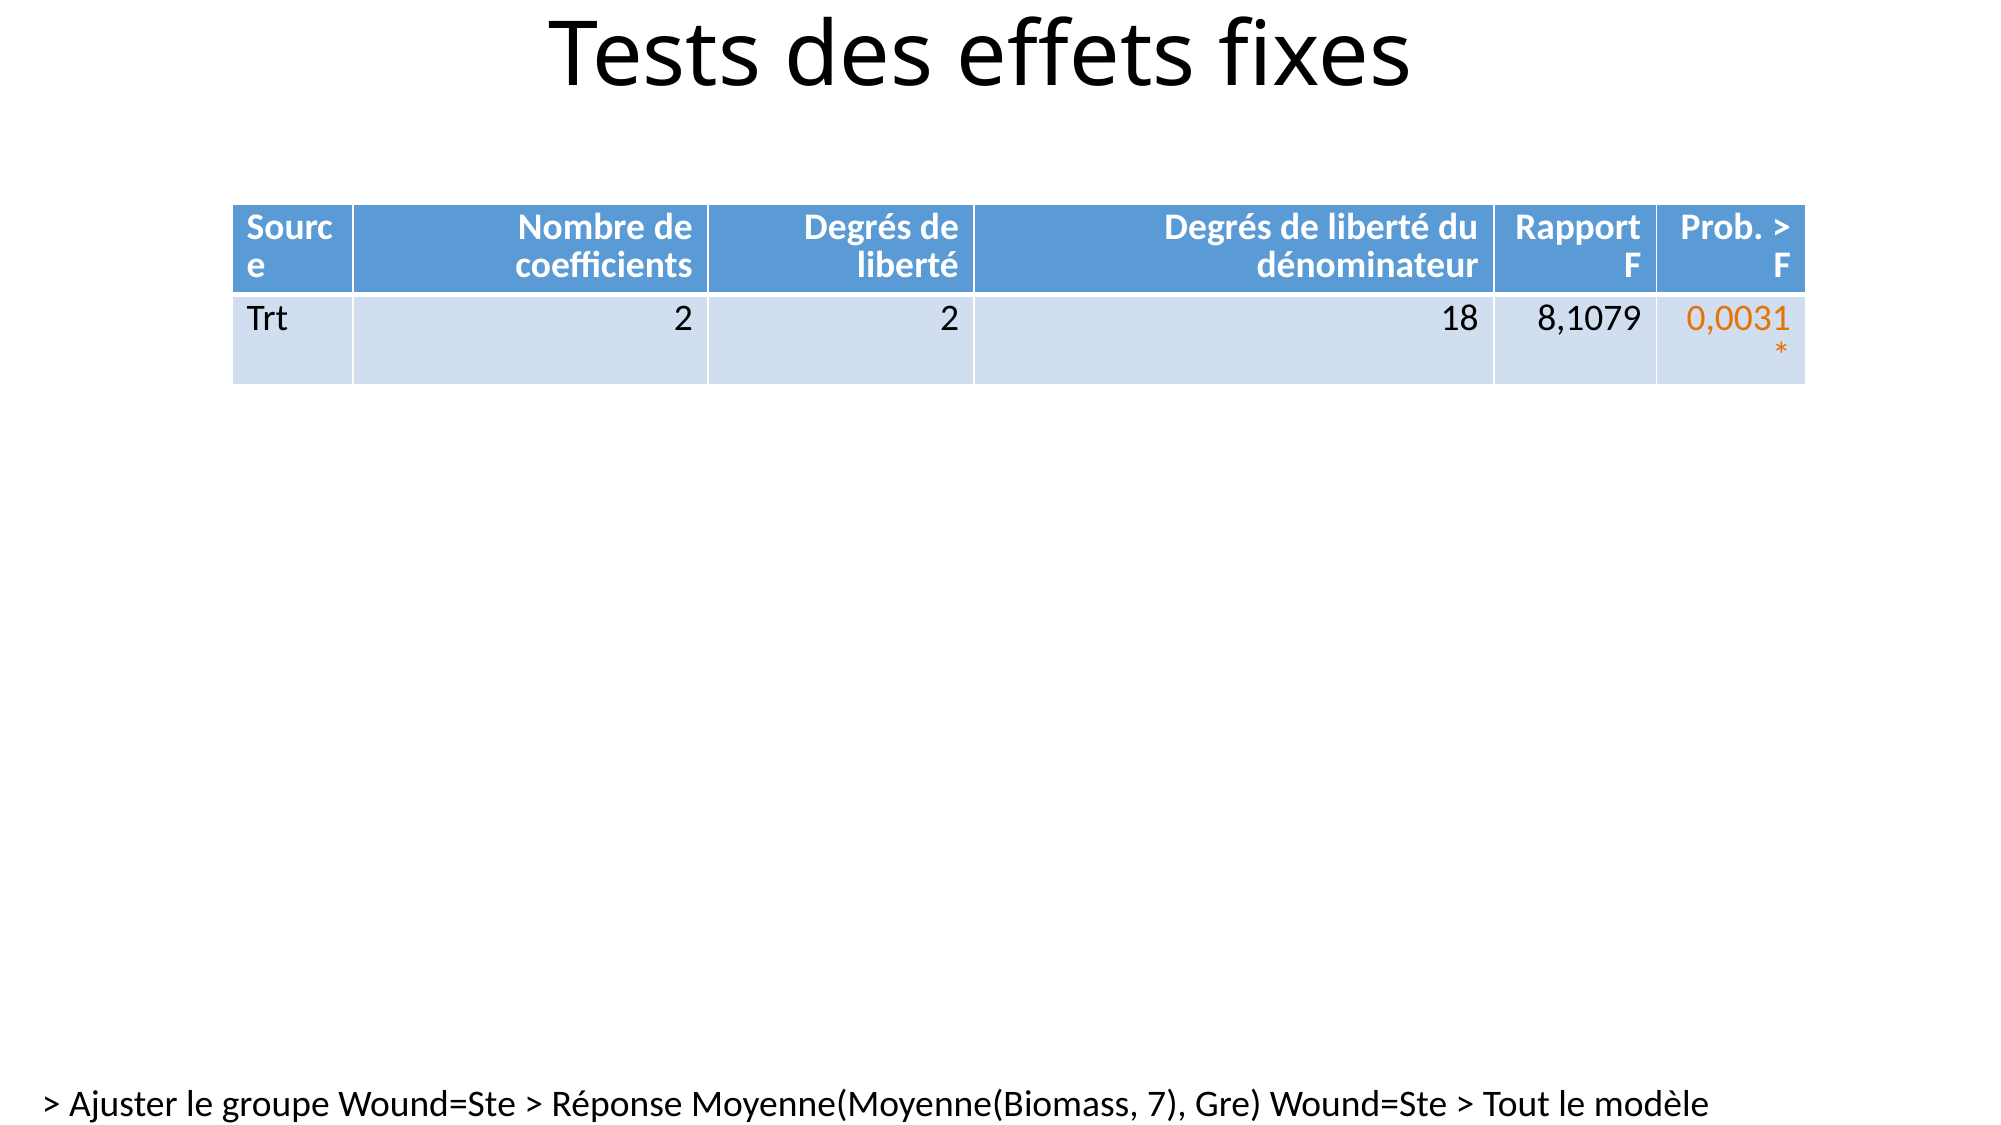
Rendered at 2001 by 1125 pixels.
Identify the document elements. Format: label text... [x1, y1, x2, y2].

table_header Degrés de liberté [709, 205, 973, 292]
table_cell 2 [354, 297, 707, 384]
table_header Degrés de liberté du dénominateur [975, 205, 1493, 292]
table_header Prob. > F [1657, 205, 1805, 292]
table_header Rapport F [1495, 205, 1656, 292]
table_header Source [233, 205, 352, 292]
table_cell 8,1079 [1495, 297, 1656, 384]
title Tests des effets fixes [0, 0, 1963, 113]
table_cell Trt [233, 297, 352, 384]
table_cell 2 [709, 297, 973, 384]
table_cell 0,0031* [1657, 297, 1805, 384]
text_box > Ajuster le groupe Wound=Ste > Réponse Moyenne(Moyenne(Biomass, 7), Gre) Wound=Ste > Tout le modèle [41, 1079, 1712, 1125]
table_cell 18 [975, 297, 1493, 384]
table_header Nombre de coefficients [354, 205, 707, 292]
